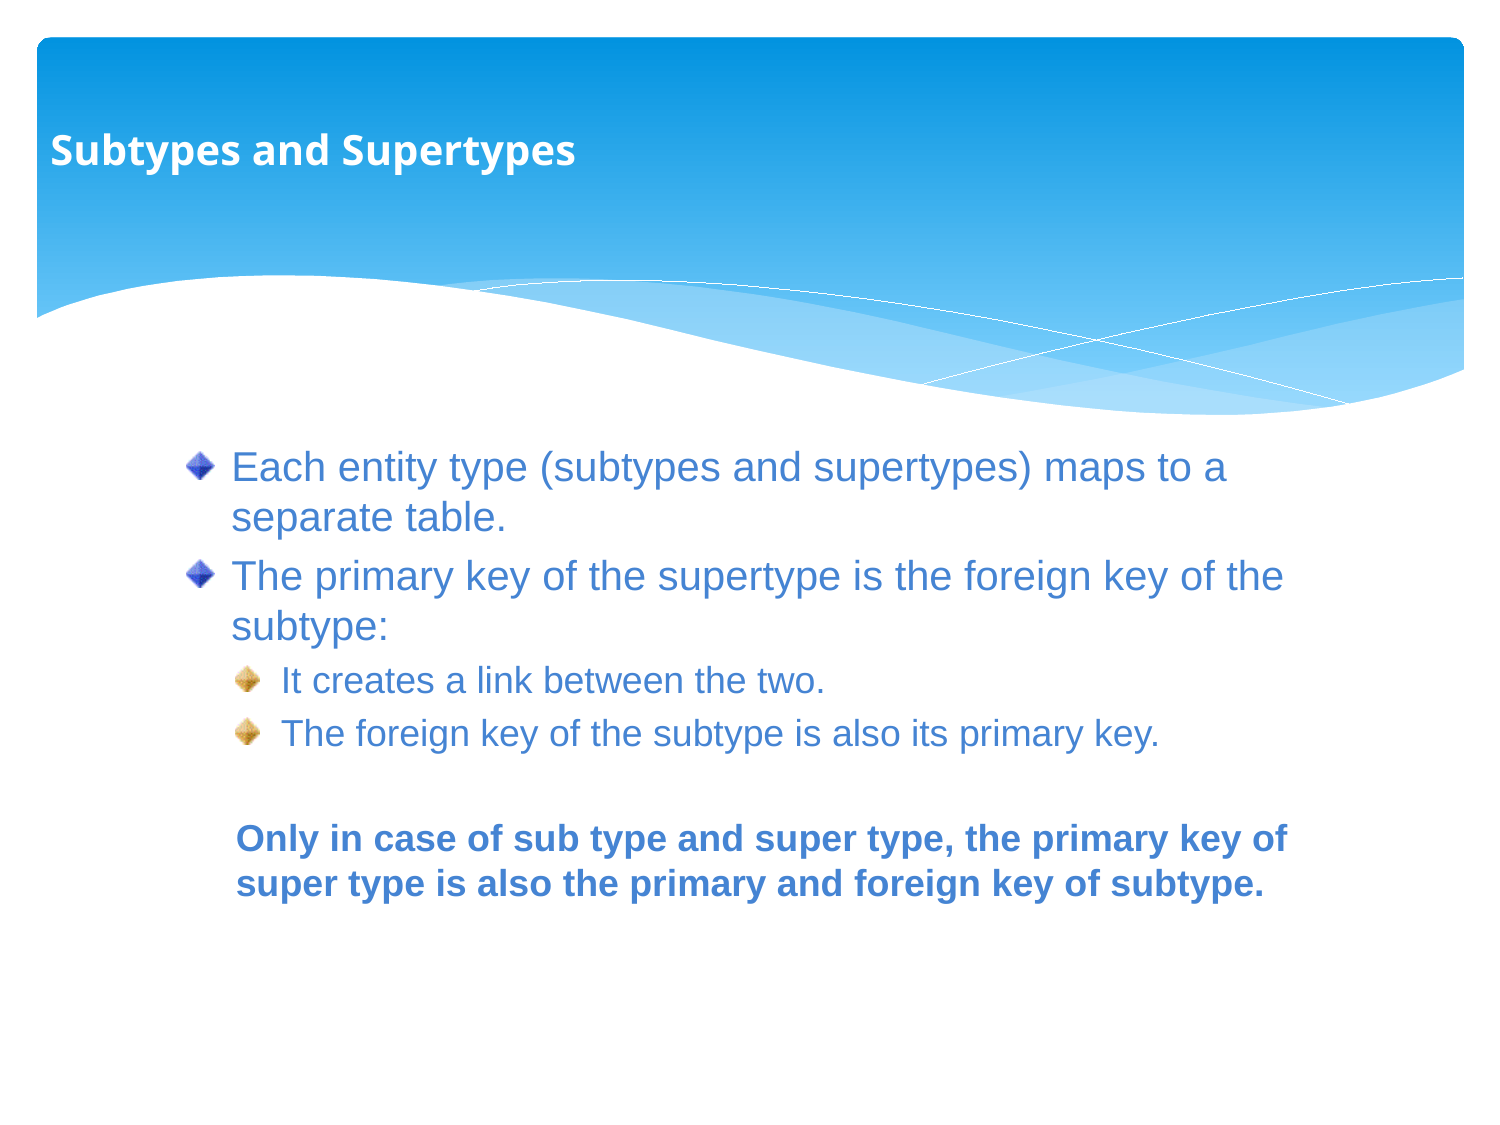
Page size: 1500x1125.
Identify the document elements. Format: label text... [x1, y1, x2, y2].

picture [235, 717, 260, 745]
list Each entity type (subtypes and supertypes) maps to a separate table. The primary key of the supertype is the foreign key of the subtype: It creates a link between the two. The foreign key of the subtype is also its primary key. Only in case of sub type and super type, the primary key of super type is also the primary and foreign key of subtype. [171, 432, 1371, 1065]
picture [186, 450, 215, 480]
picture [186, 558, 215, 588]
text_box Subtypes and Supertypes [24, 116, 1463, 182]
picture [235, 665, 260, 692]
